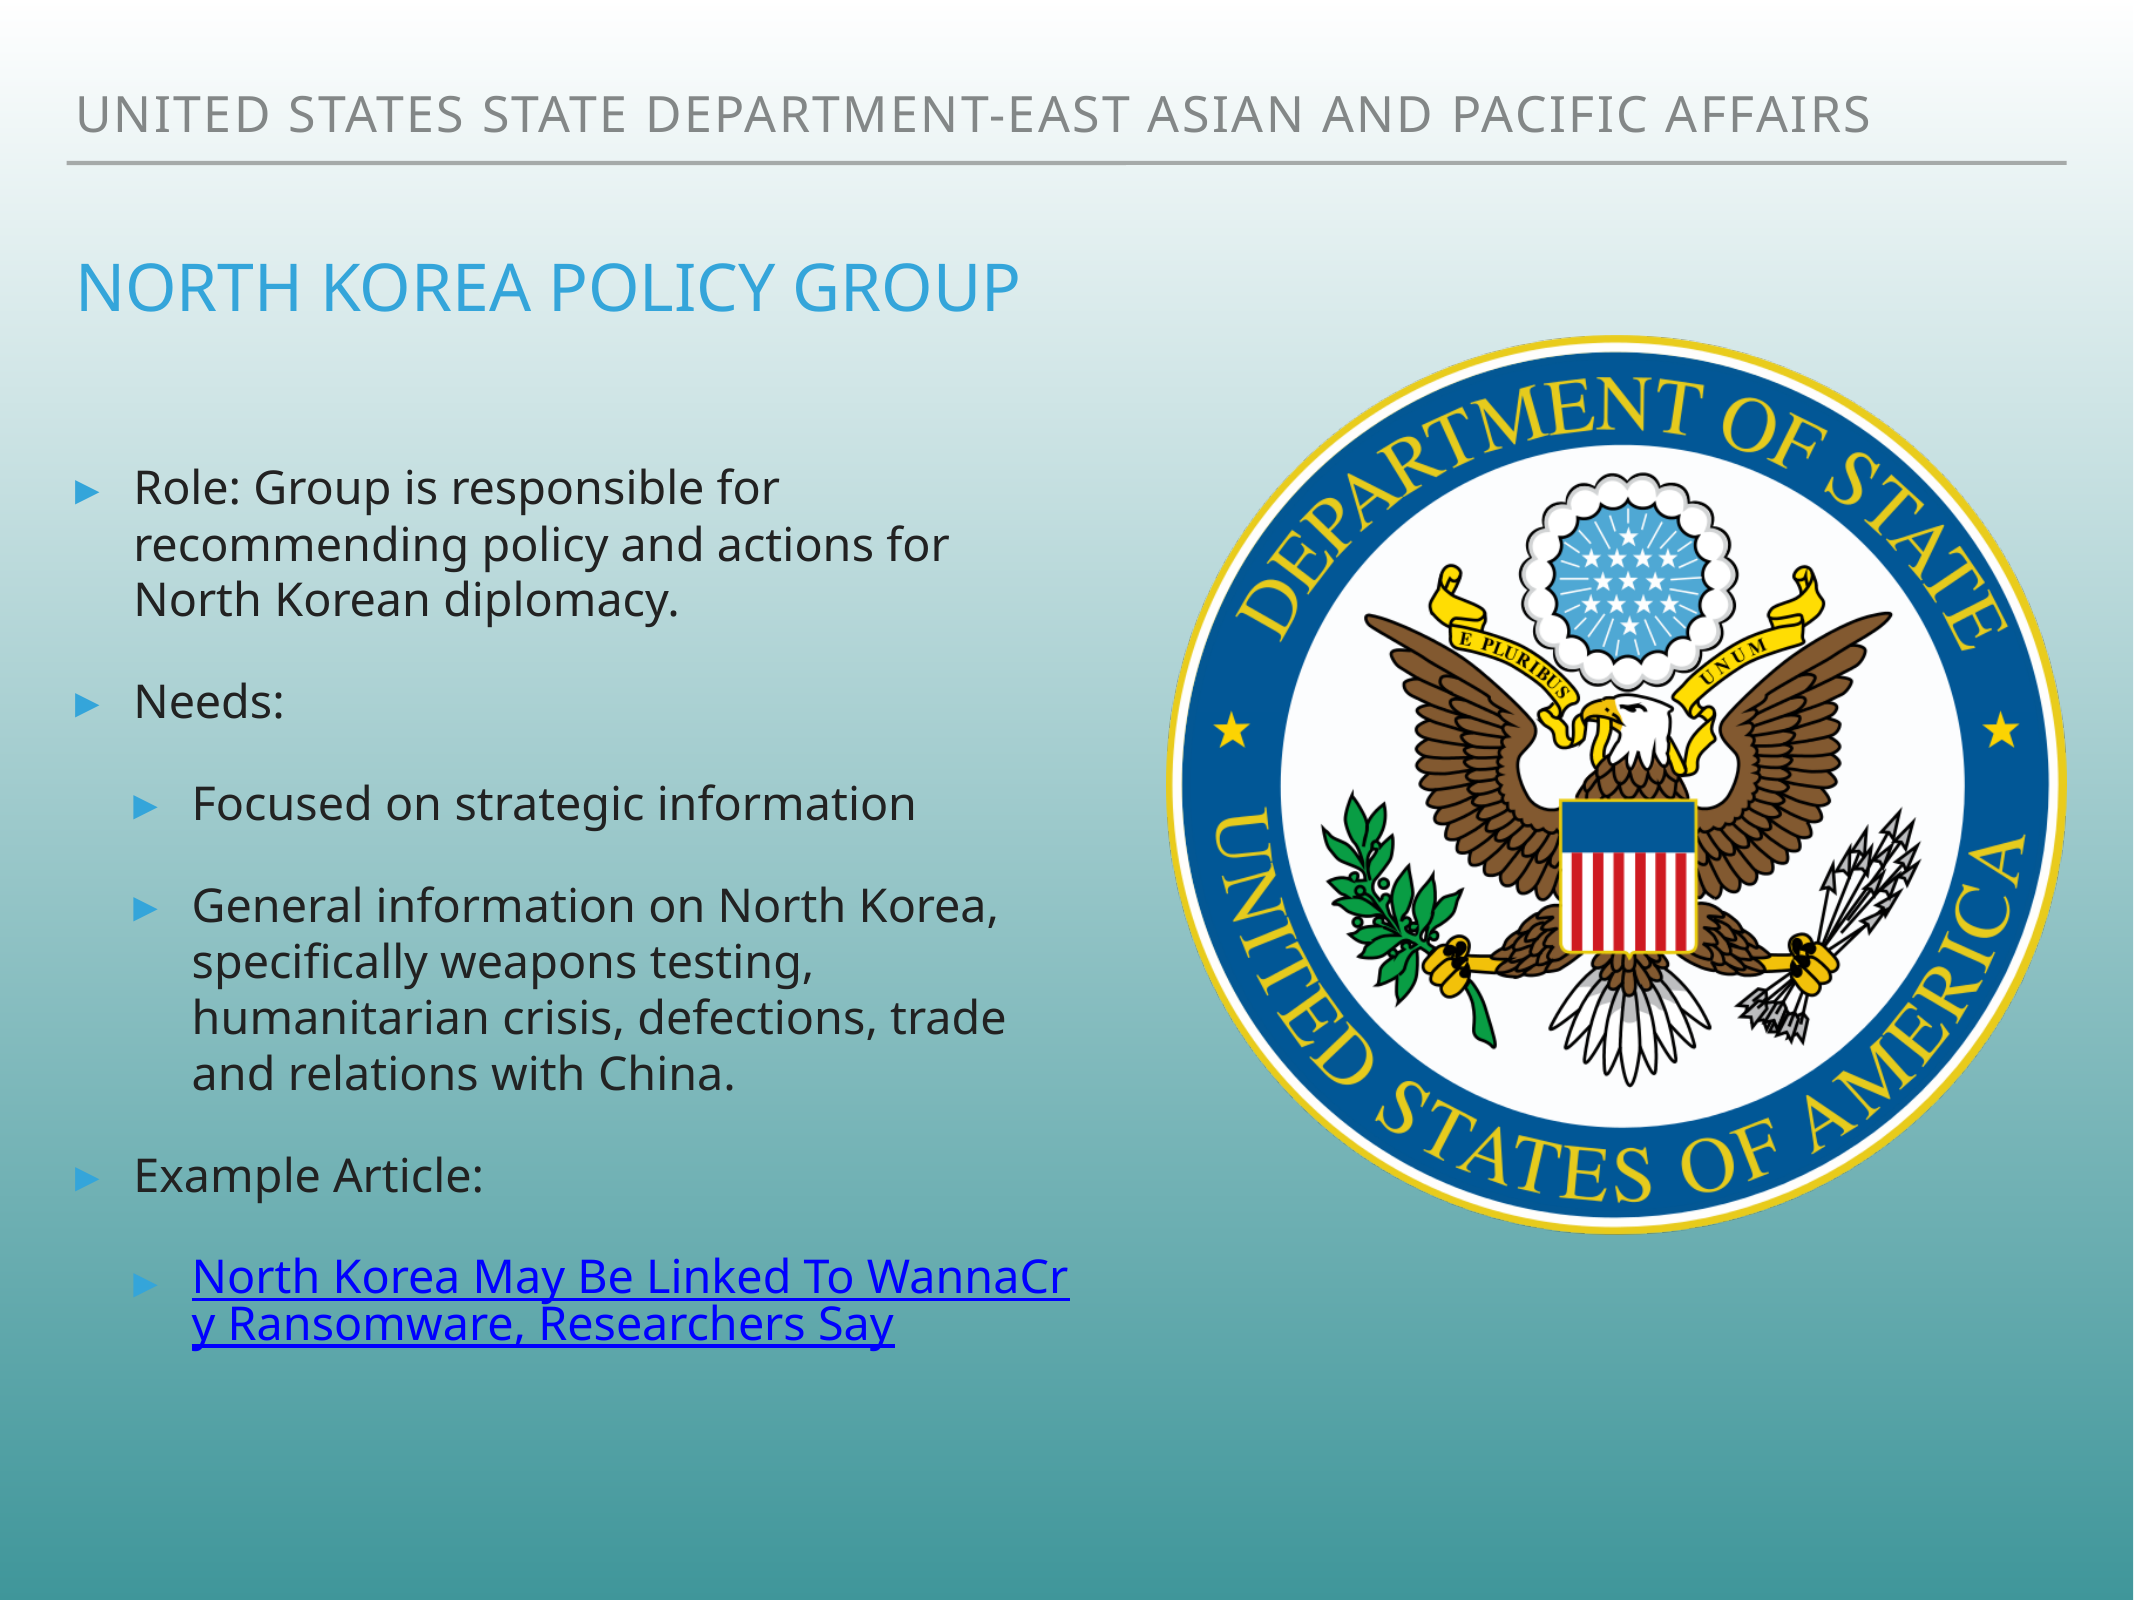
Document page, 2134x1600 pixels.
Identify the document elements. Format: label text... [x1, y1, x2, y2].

list Role: Group is responsible for recommending policy and actions for North Korean diplomacy. Needs: Focused on strategic information General information on North Korea, specifically weapons testing, humanitarian crisis, defections, trade and relations with China. Example Article: North Korea May Be Linked To WannaCry Ransomware, Researchers Say [66, 449, 1101, 1453]
list United states state department-east asian and pacific affairs [66, 74, 1901, 151]
title North Korea policy group [66, 251, 1101, 372]
picture [1166, 335, 2067, 1236]
